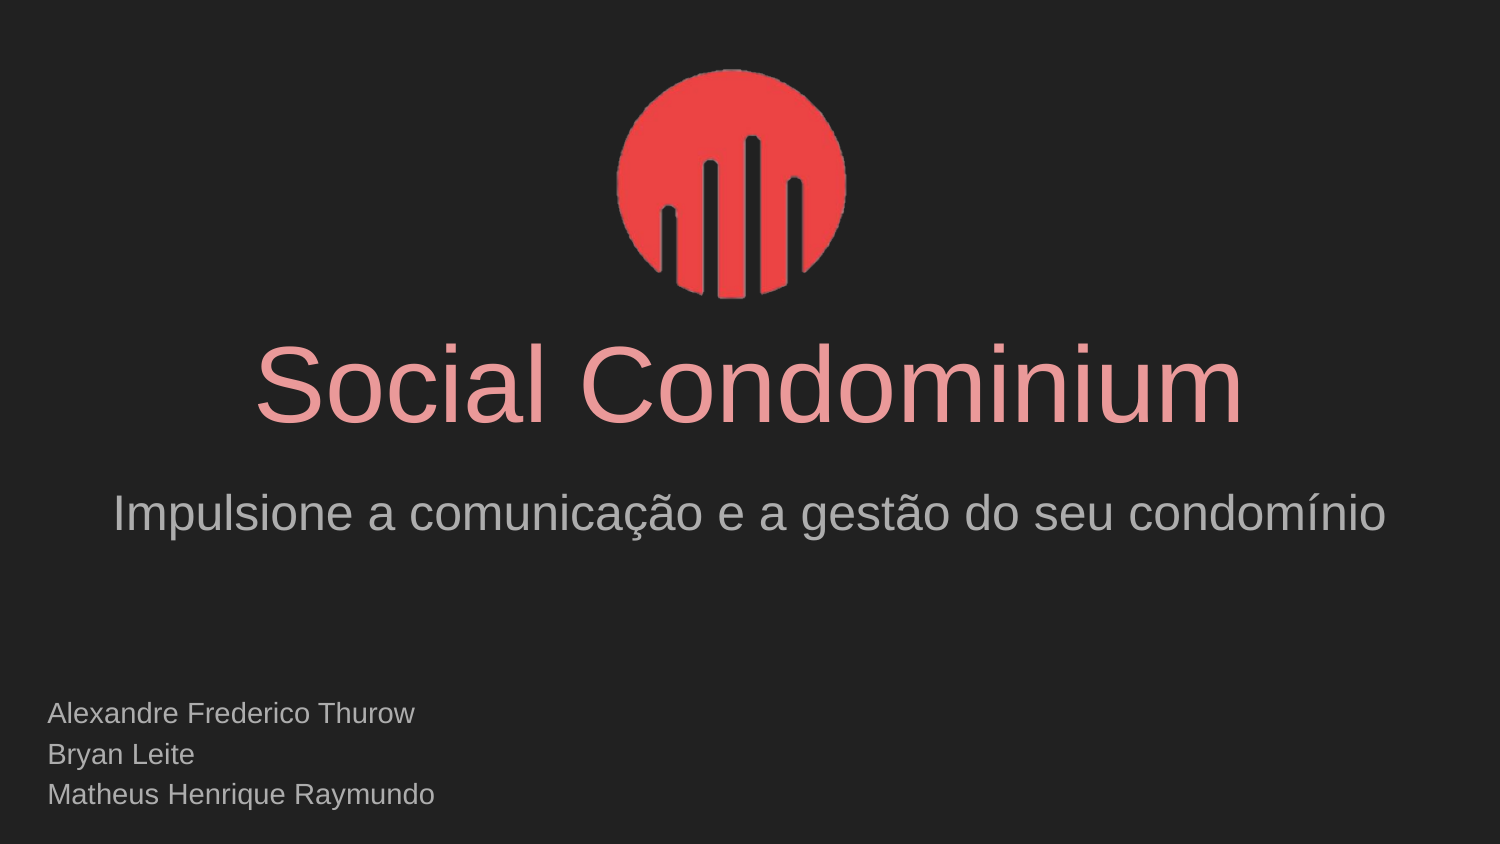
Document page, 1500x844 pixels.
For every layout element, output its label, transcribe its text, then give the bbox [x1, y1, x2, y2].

title Social Condominium [51, 319, 1449, 459]
text_box Alexandre Frederico Thurow Bryan Leite Matheus Henrique Raymundo [32, 674, 555, 805]
picture [438, 0, 1016, 439]
subtitle Impulsione a comunicação e a gestão do seu condomínio [51, 464, 1449, 595]
